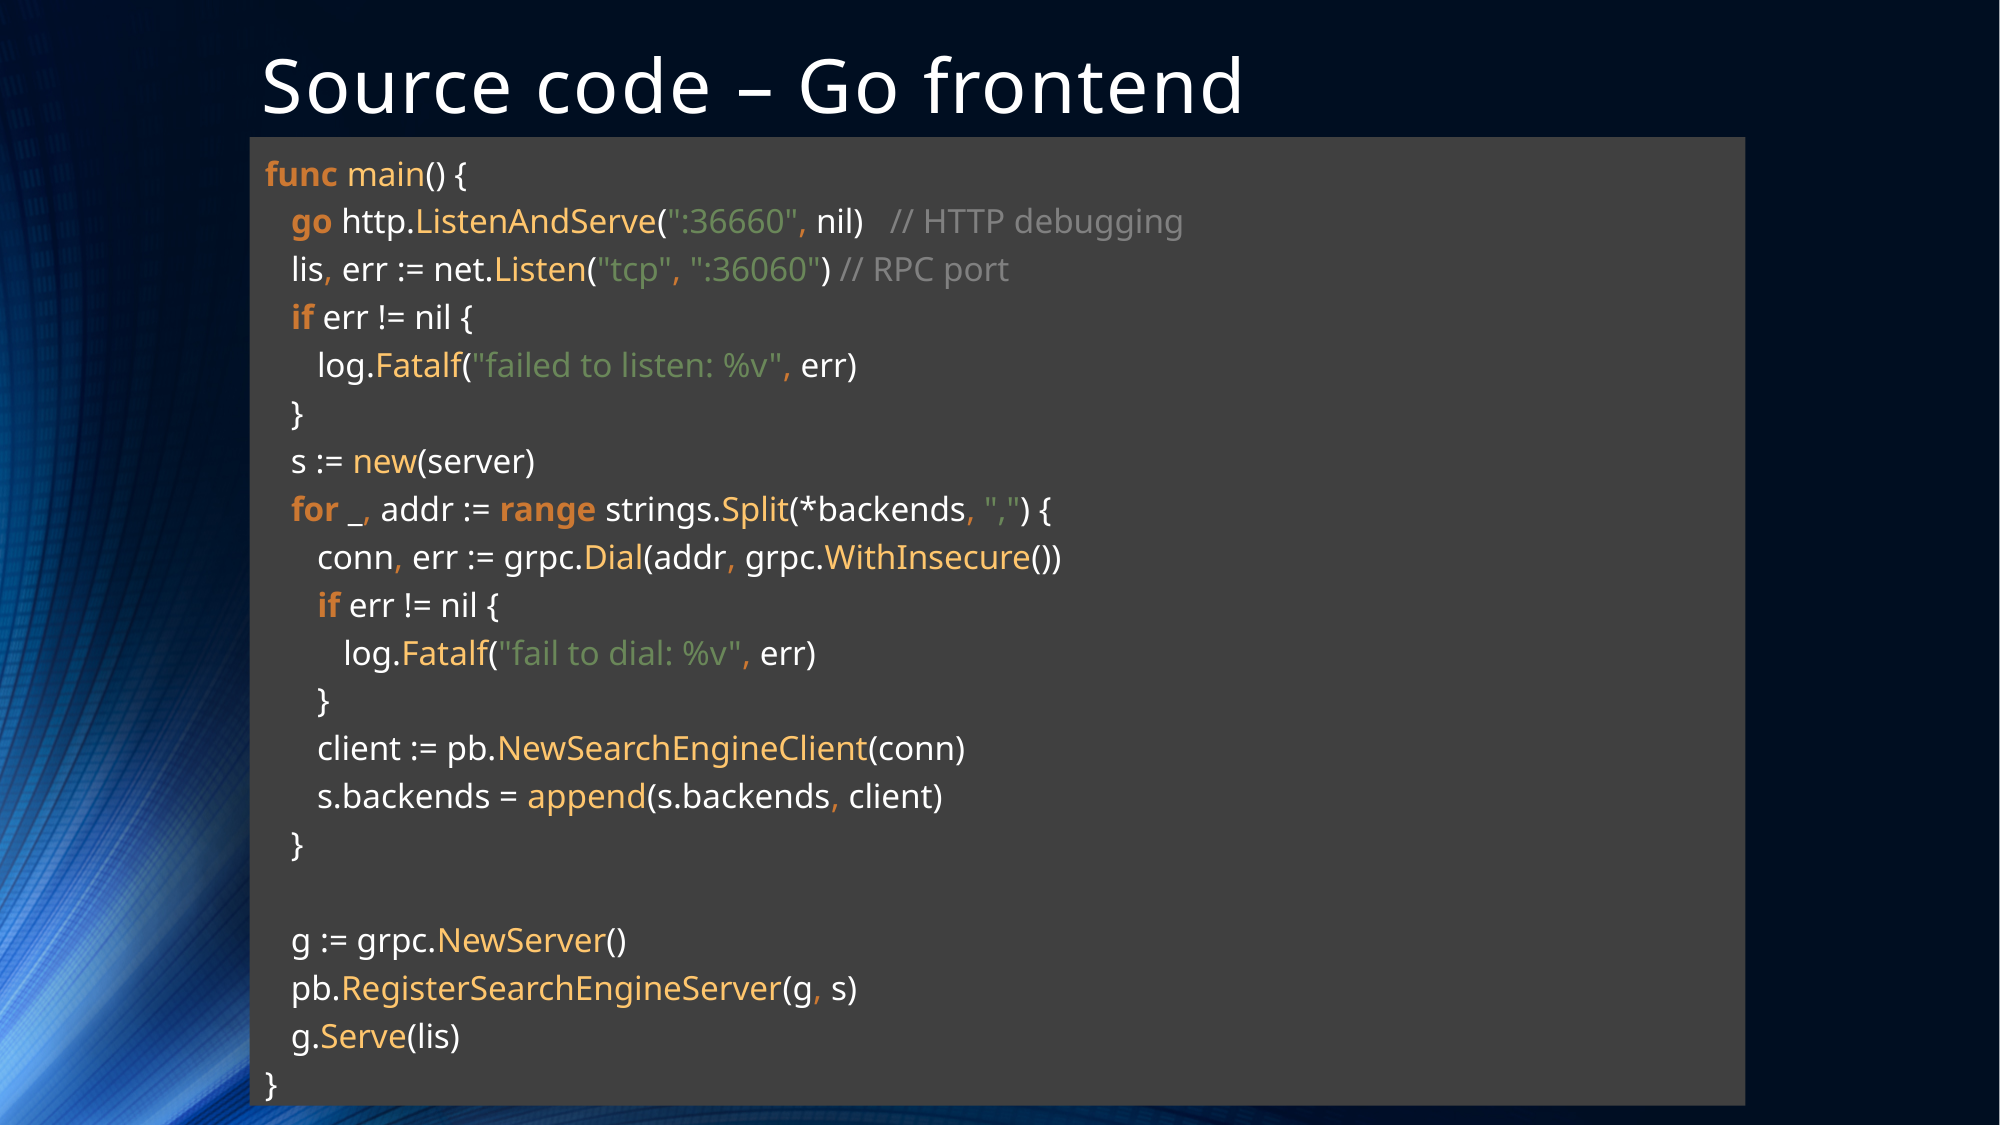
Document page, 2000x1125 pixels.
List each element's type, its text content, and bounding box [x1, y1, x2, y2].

title Source code – Go frontend [246, 30, 1747, 138]
picture [0, 0, 2000, 1125]
text_box func main() { go http.ListenAndServe(":36660", nil) // HTTP debugging lis, err := net.Listen("tcp", ":36060") // RPC port if err != nil { log.Fatalf("failed to listen: %v", err) } s := new(server) for _, addr := range strings.Split(*backends, ",") { conn, err := grpc.Dial(addr, grpc.WithInsecure()) if err != nil { log.Fatalf("fail to dial: %v", err) } client := pb.NewSearchEngineClient(conn) s.backends = append(s.backends, client) } g := grpc.NewServer() pb.RegisterSearchEngineServer(g, s) g.Serve(lis) } [249, 137, 1746, 1106]
